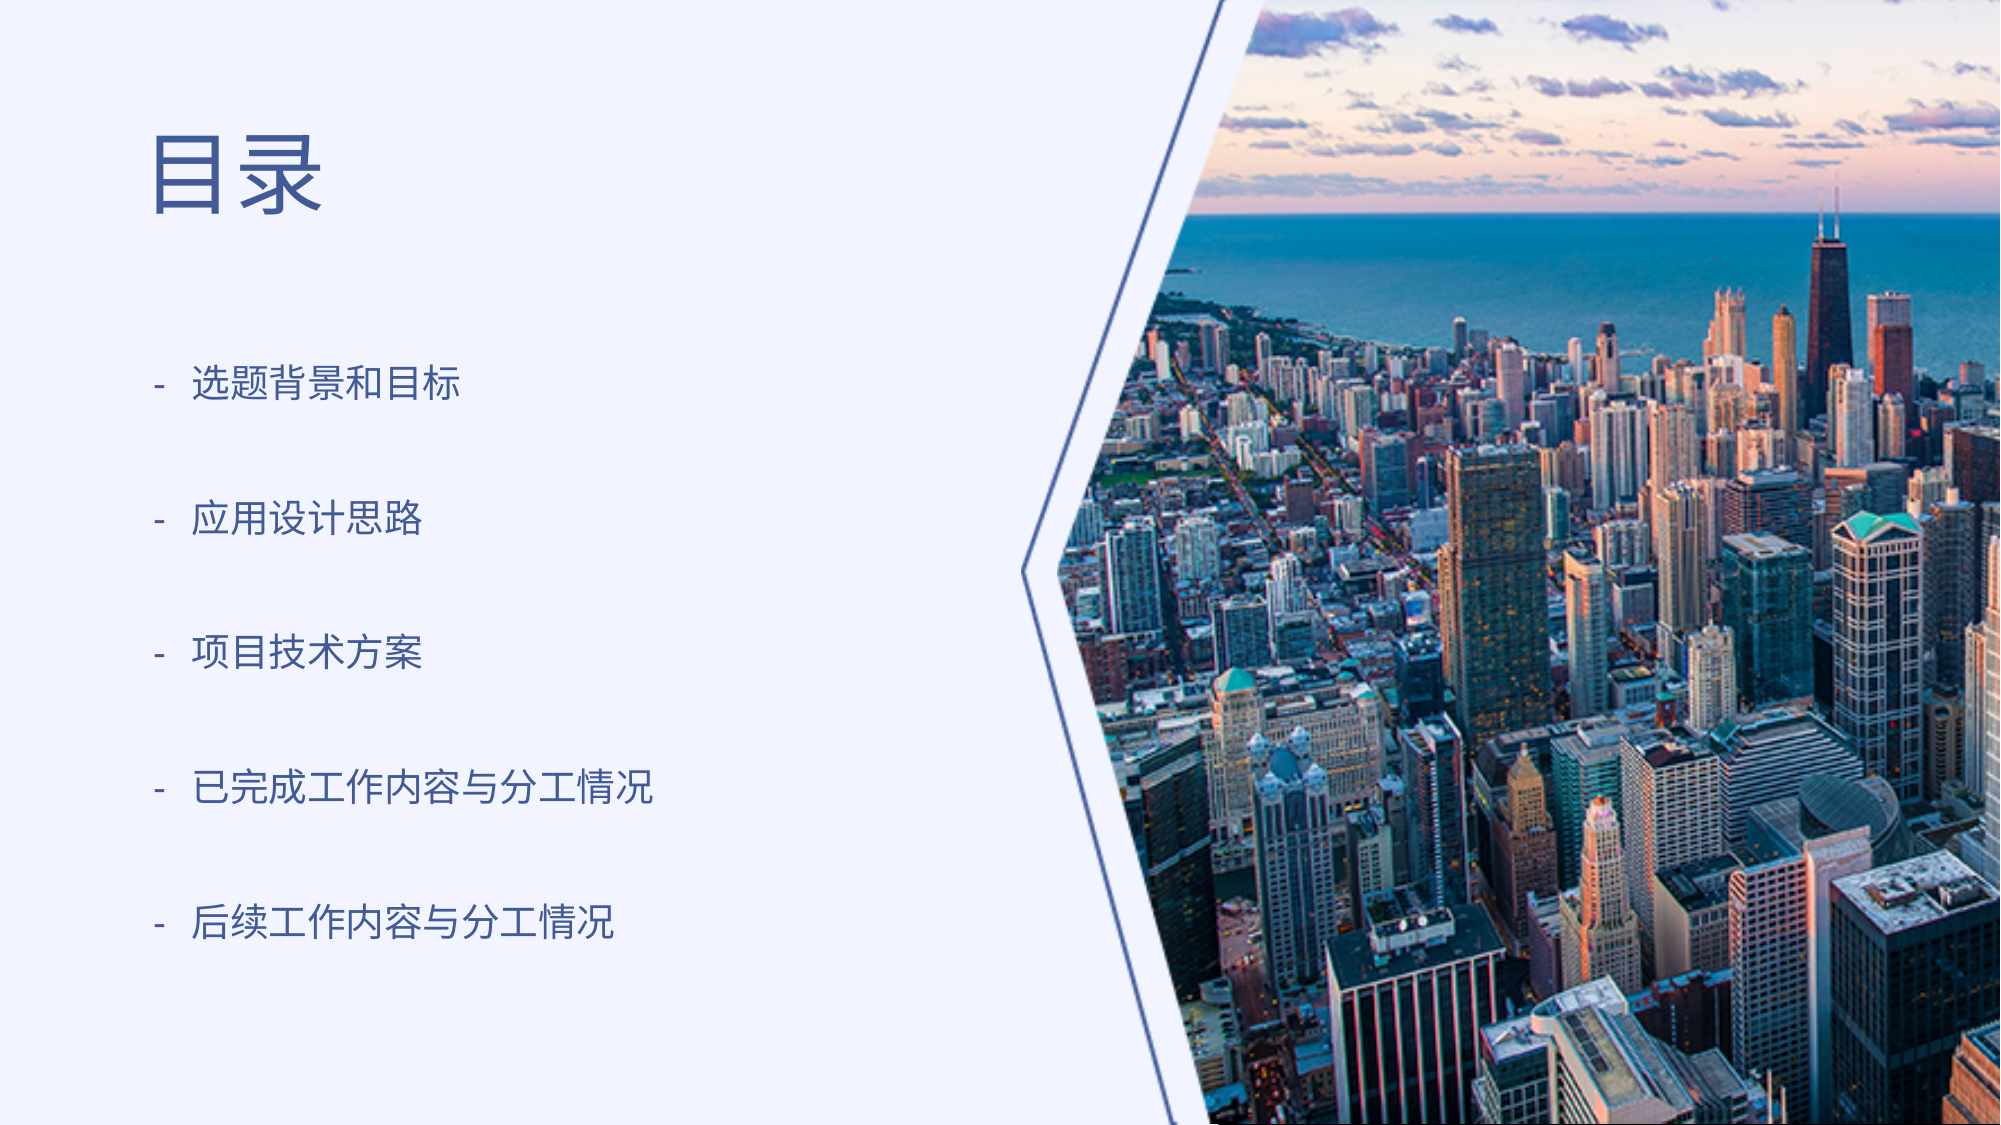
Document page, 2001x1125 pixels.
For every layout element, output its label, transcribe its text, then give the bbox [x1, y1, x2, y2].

text_box - 选题背景和目标 [138, 329, 786, 464]
picture [0, 0, 2001, 1125]
text_box - 应用设计思路 [138, 464, 786, 599]
text_box - 项目技术方案 [138, 599, 786, 733]
text_box - 后续工作内容与分工情况 [138, 868, 786, 1004]
text_box - 已完成工作内容与分工情况 [138, 733, 786, 868]
text_box 目录 [127, 108, 886, 245]
